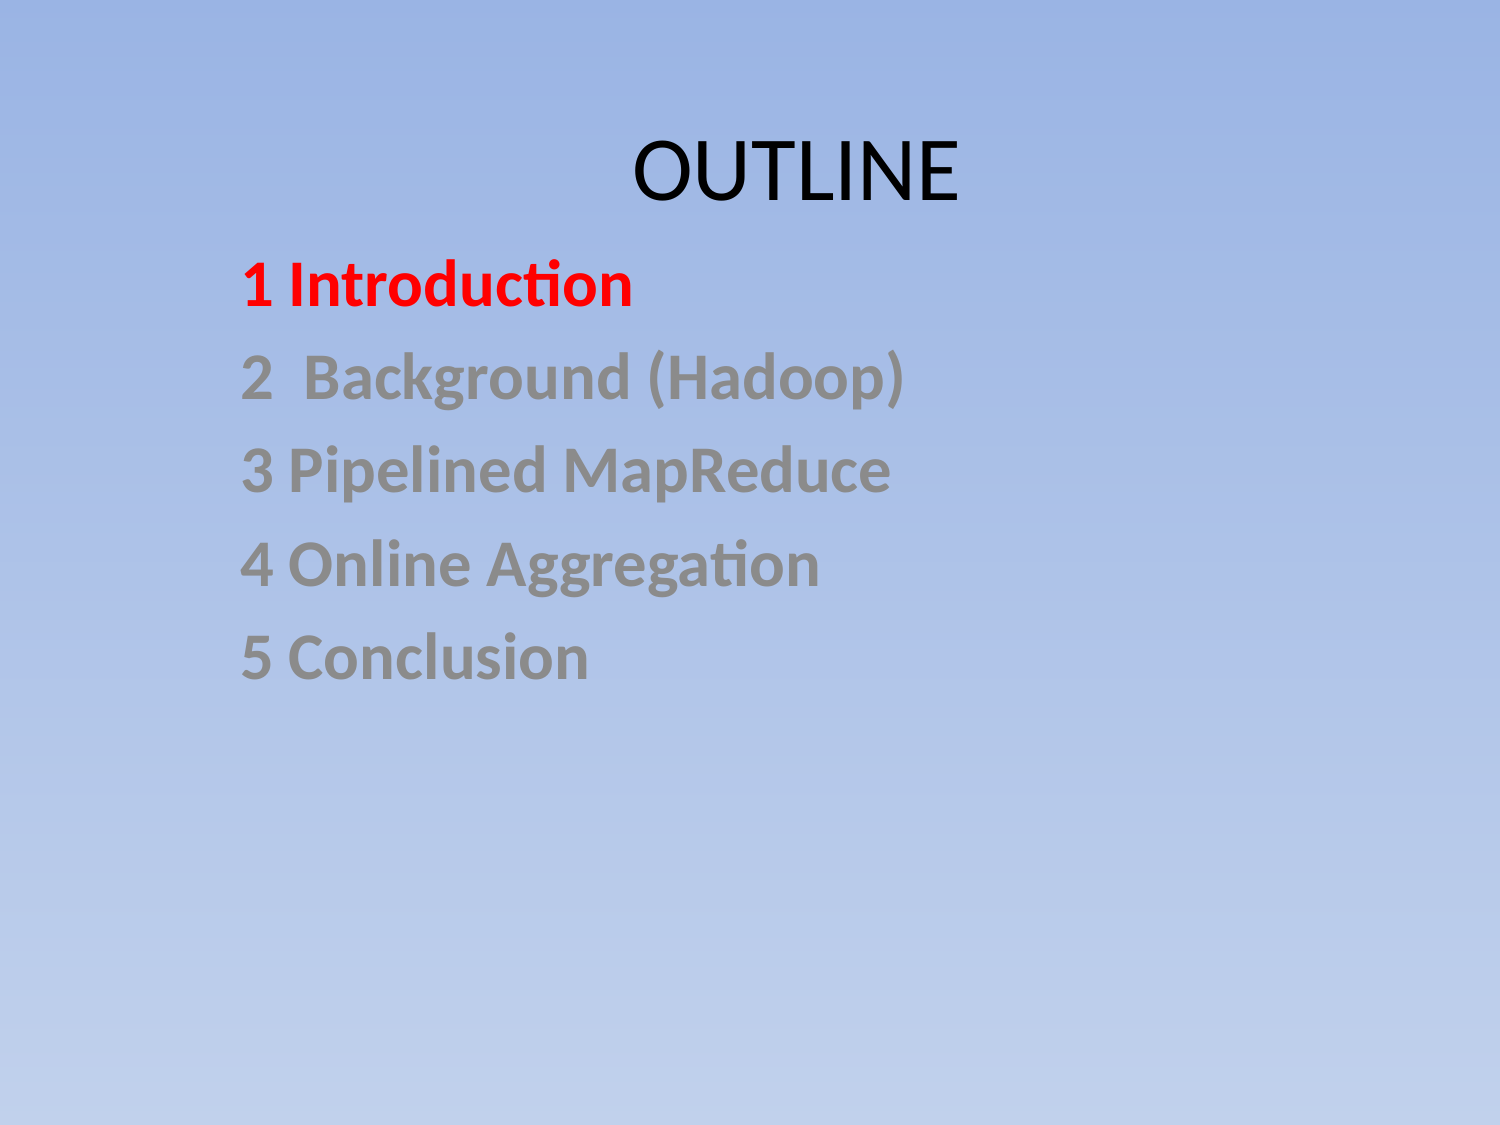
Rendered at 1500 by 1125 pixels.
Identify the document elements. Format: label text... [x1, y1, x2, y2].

subtitle 1 Introduction 2 Background (Hadoop) 3 Pipelined MapReduce 4 Online Aggregation 5 Conclusion [225, 231, 1275, 1024]
title OUTLINE [159, 42, 1435, 284]
